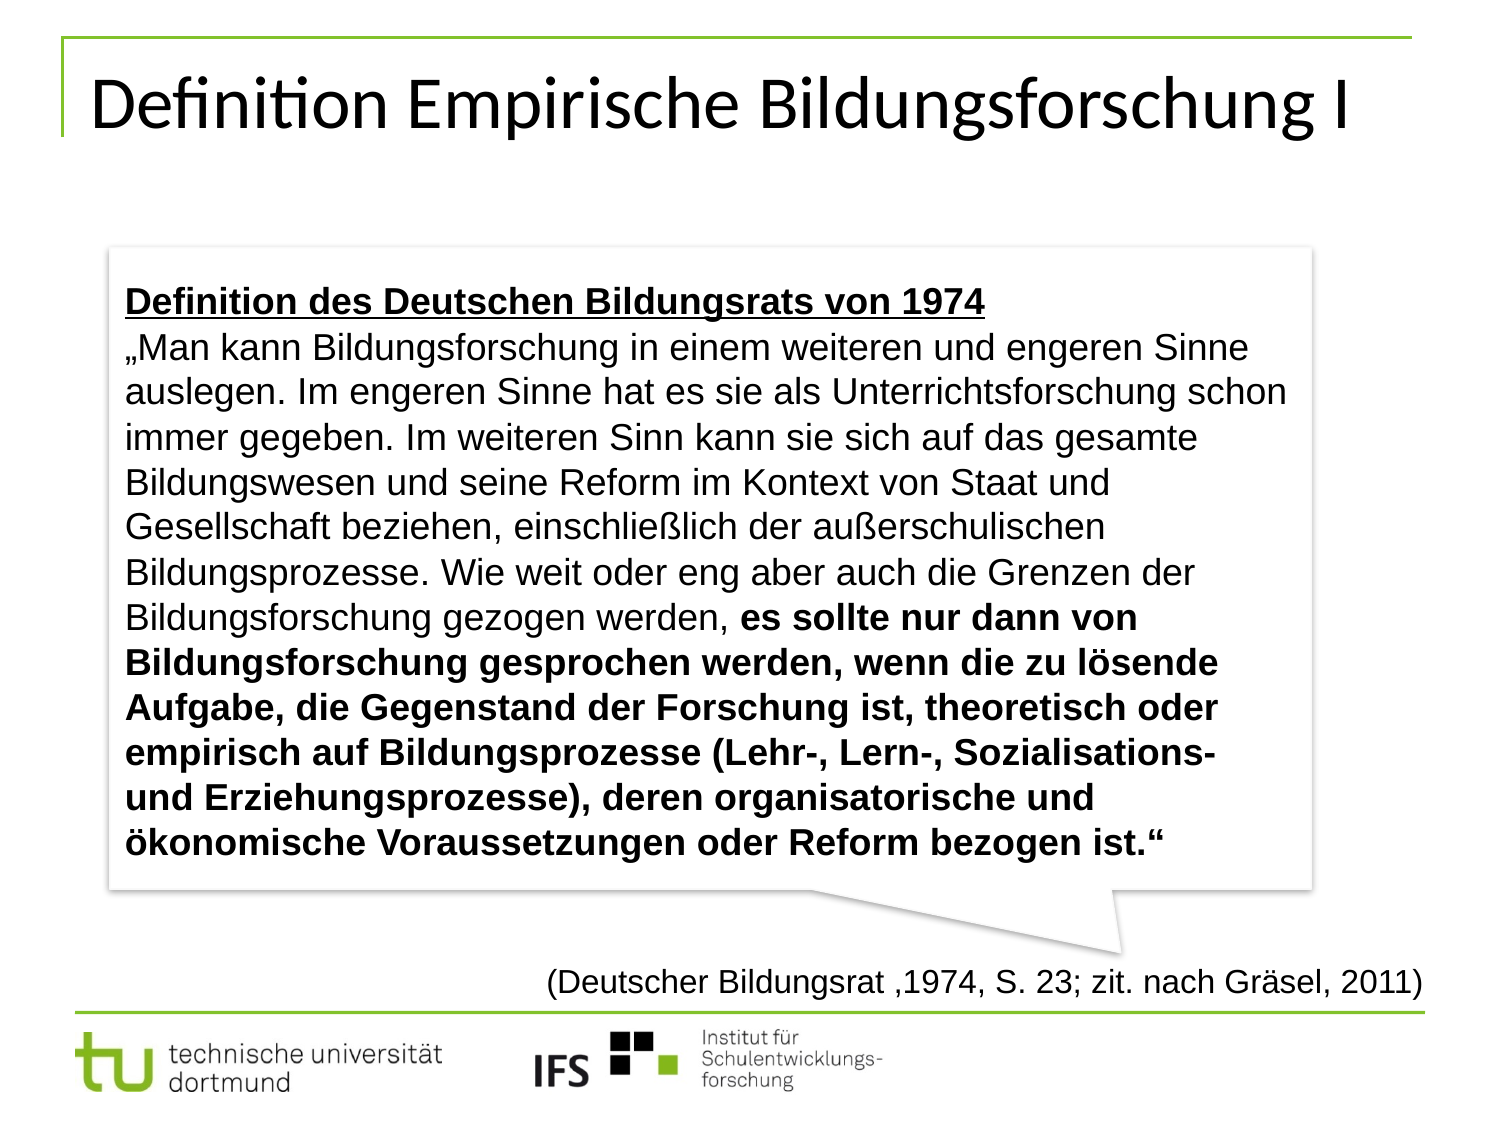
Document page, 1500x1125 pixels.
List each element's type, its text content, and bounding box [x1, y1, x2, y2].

text_box (Deutscher Bildungsrat ,1974, S. 23; zit. nach Gräsel, 2011) [531, 952, 1440, 1008]
text_box Definition des Deutschen Bildungsrats von 1974 „Man kann Bildungsforschung in einem weiteren und engeren Sinne auslegen. Im engeren Sinne hat es sie als Unterrichtsforschung schon immer gegeben. Im weiteren Sinn kann sie sich auf das gesamte Bildungswesen und seine Reform im Kontext von Staat und Gesellschaft beziehen, einschließlich der außerschulischen Bildungsprozesse. Wie weit oder eng aber auch die Grenzen der Bildungsforschung gezogen werden, es sollte nur dann von Bildungsforschung gesprochen werden, wenn die zu lösende Aufgabe, die Gegenstand der Forschung ist, theoretisch oder empirisch auf Bildungsprozesse (Lehr-, Lern-, Sozialisations- und Erziehungsprozesse), deren organisatorische und ökonomische Voraussetzungen oder Reform bezogen ist.“ [109, 246, 1313, 952]
picture [525, 1023, 888, 1100]
picture [75, 1032, 442, 1092]
title Definition Empirische Bildungsforschung I [75, 45, 1425, 233]
